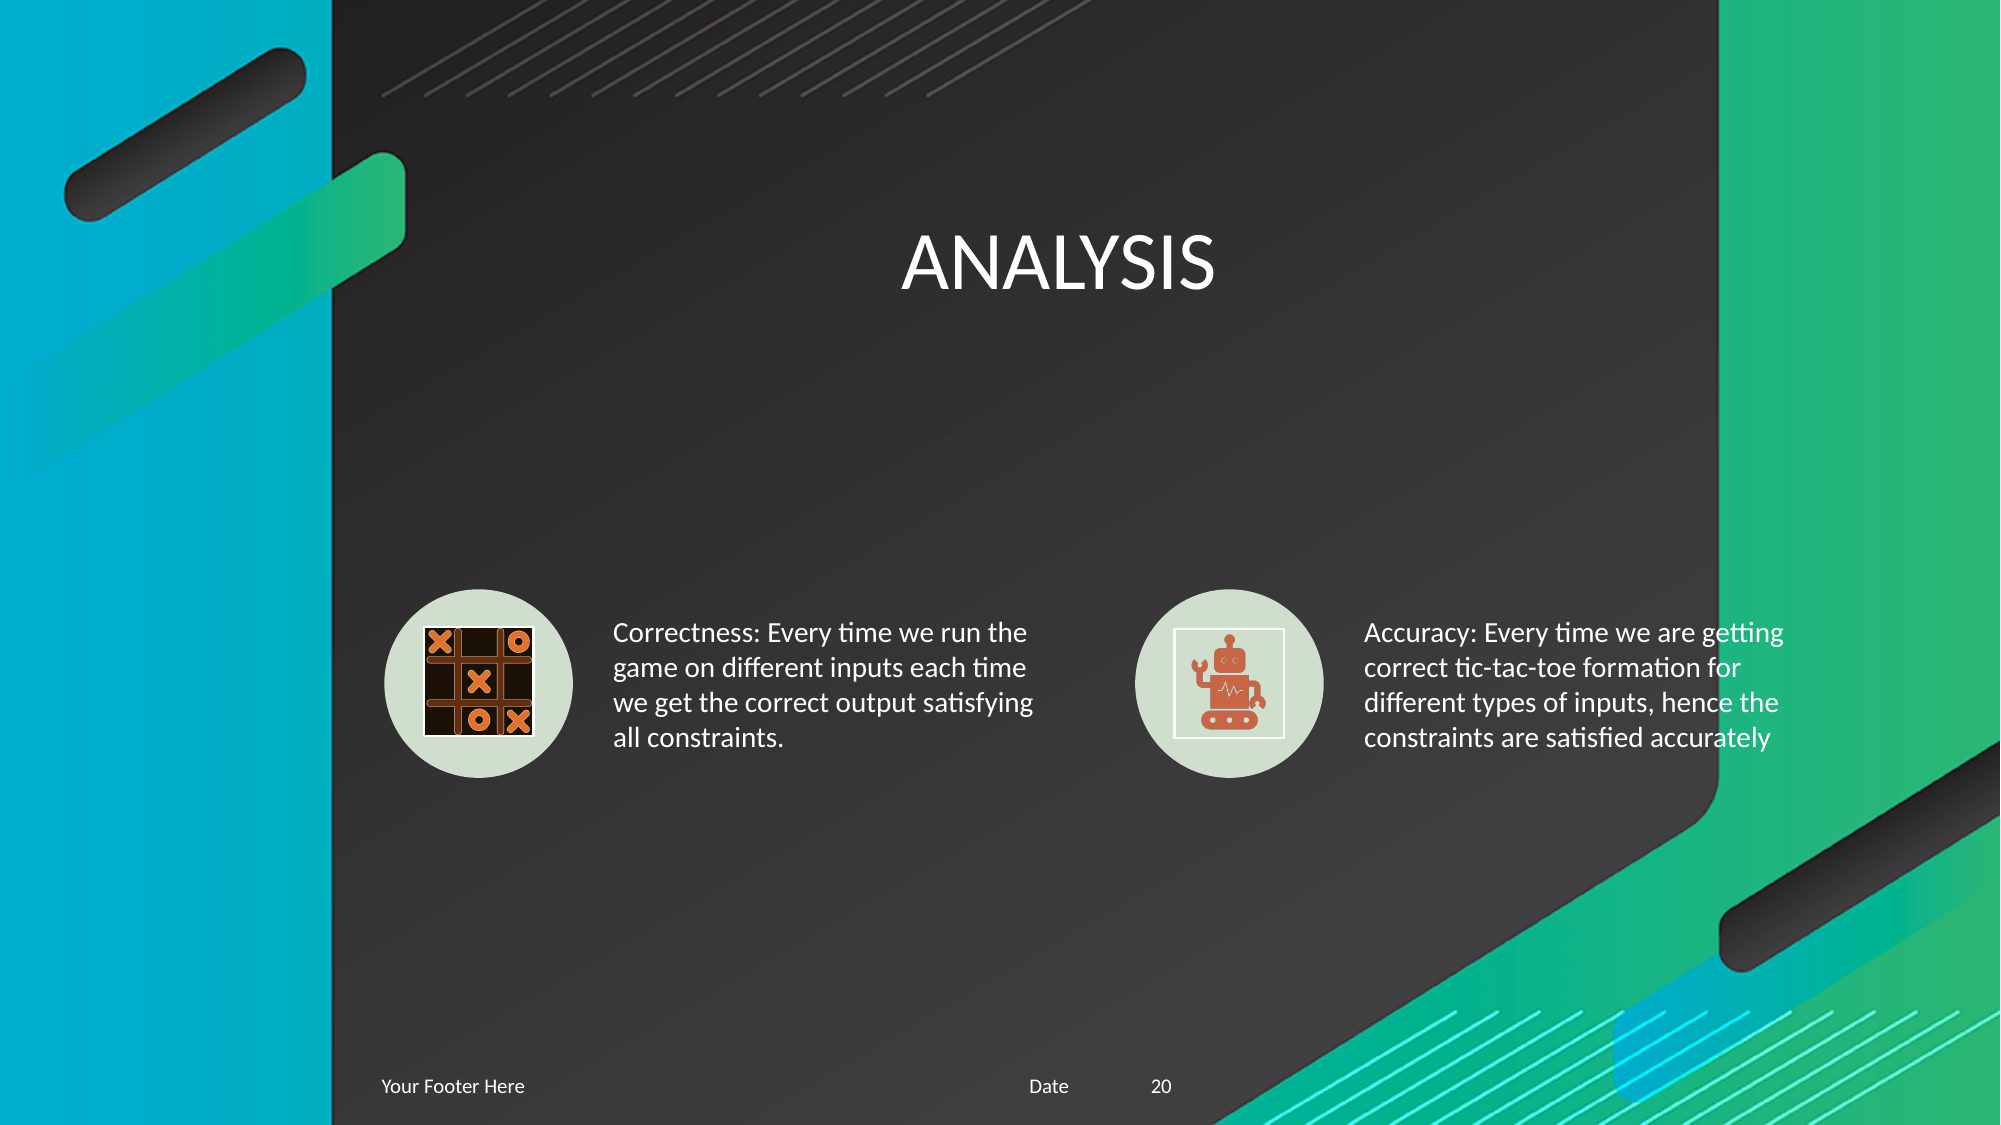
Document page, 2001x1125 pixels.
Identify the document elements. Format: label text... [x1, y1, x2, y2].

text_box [351, 383, 1842, 984]
footer Your Footer Here [366, 1055, 884, 1116]
slide_number 20 [1096, 1055, 1187, 1116]
picture [0, 0, 2000, 1125]
title ANALYSIS [430, 112, 1688, 383]
slide_number Date [896, 1055, 1084, 1116]
